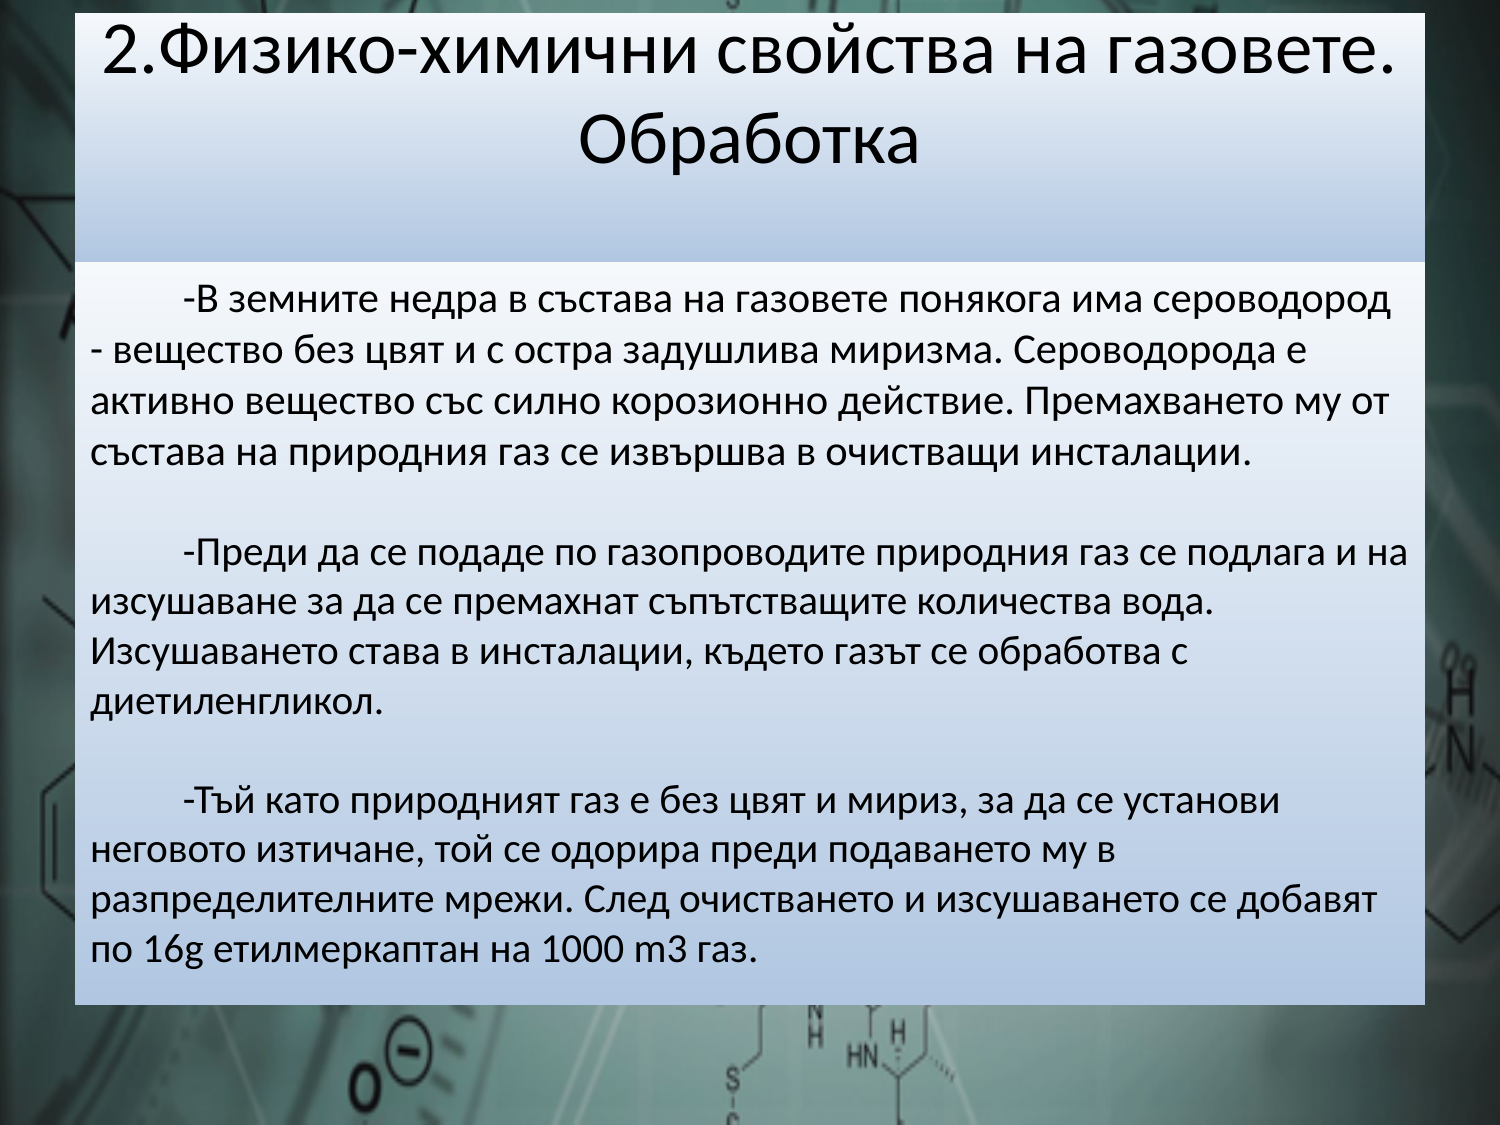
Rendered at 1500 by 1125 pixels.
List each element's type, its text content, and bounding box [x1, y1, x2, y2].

picture [0, 0, 1500, 1125]
title 2.Физико-химични свойства на газовете. Обработка [75, 13, 1425, 262]
list -В земните недра в състава на газовете понякога има сероводород - вещество без цвят и с остра задушлива миризма. Сероводорода е активно вещество със силно корозионно действие. Премахването му от състава на природния газ се извършва в очистващи инсталации. -Преди да се подаде по газопроводите природния газ се подлага и на изсушаване за да се премахнат съпътстващите количества вода. Изсушаването става в инсталации, където газът се обработва с диетиленгликол. -Тъй като природният газ е без цвят и мириз, за да се установи неговото изтичане, той се одорира преди подаването му в разпределителните мрежи. След очистването и изсушаването се добавят по 16g етилмеркаптан на 1000 m3 газ. [75, 262, 1425, 1005]
